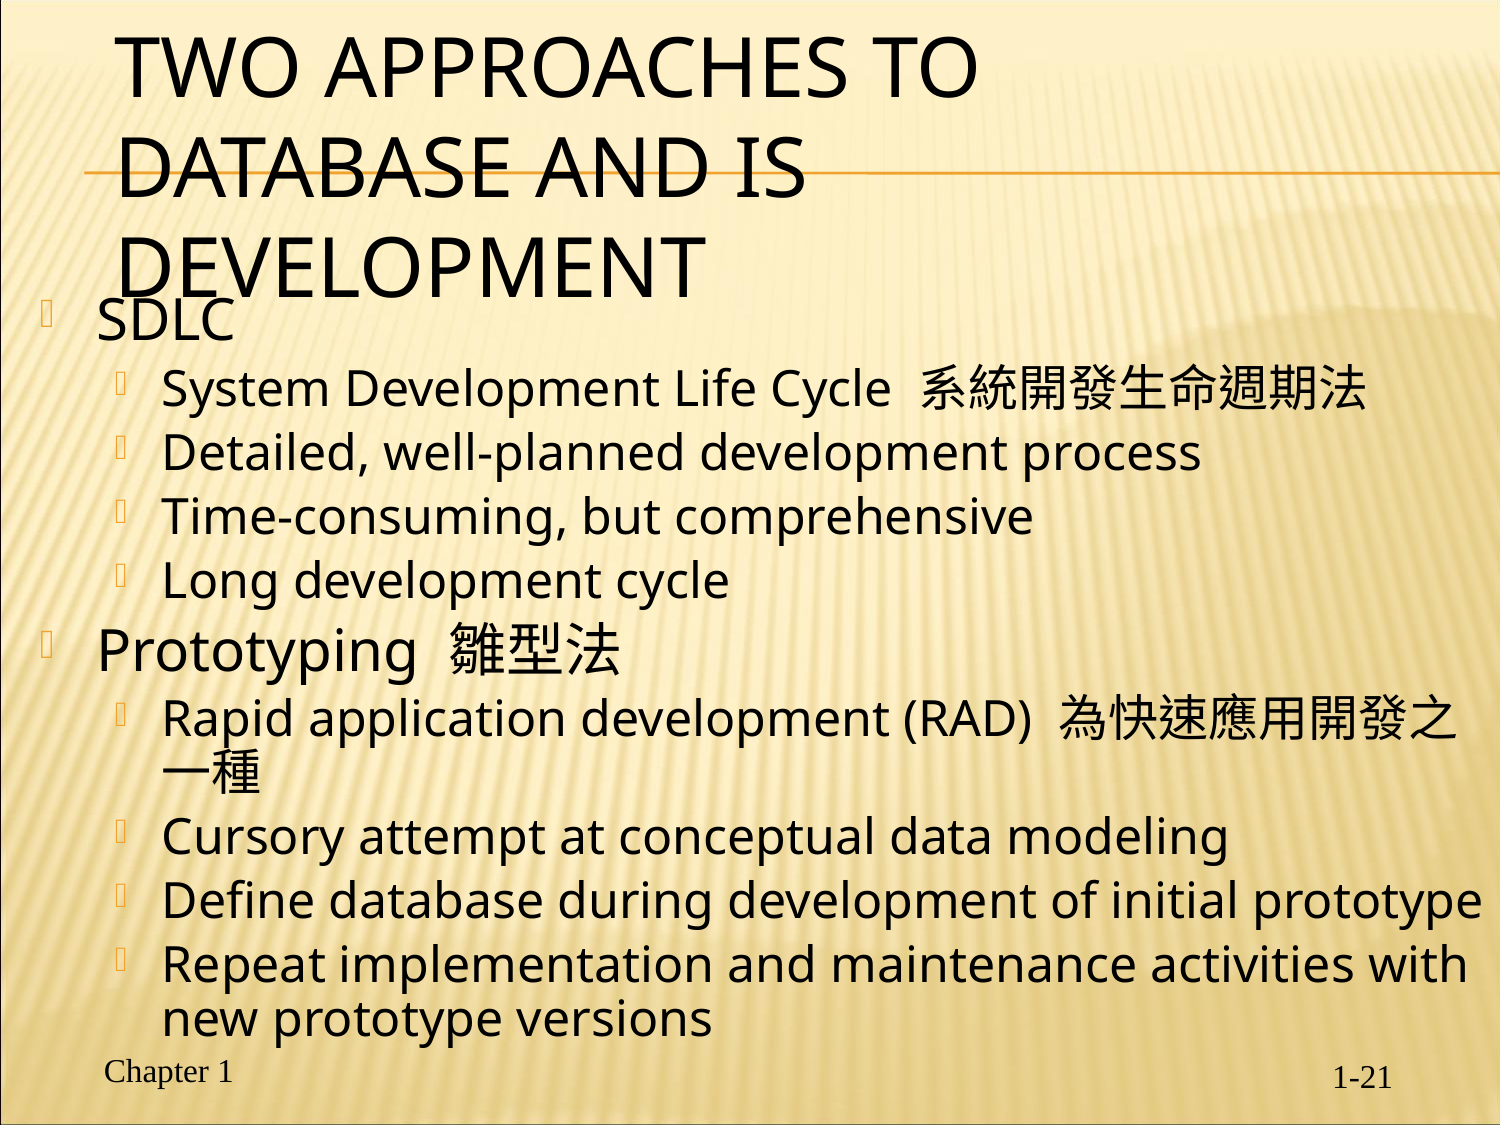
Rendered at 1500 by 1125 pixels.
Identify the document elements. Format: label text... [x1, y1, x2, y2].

picture [116, 896, 123, 906]
list SDLC System Development Life Cycle 系統開發生命週期法 Detailed, well-planned development process Time-consuming, but comprehensive Long development cycle Prototyping 雛型法 Rapid application development (RAD) 為快速應用開發之一種 Cursory attempt at conceptual data modeling Define database during development of initial prototype Repeat implementation and maintenance activities with new prototype versions [24, 282, 1500, 896]
title Two Approaches to Database and IS Development [99, 70, 1413, 259]
picture [0, 0, 1500, 1125]
